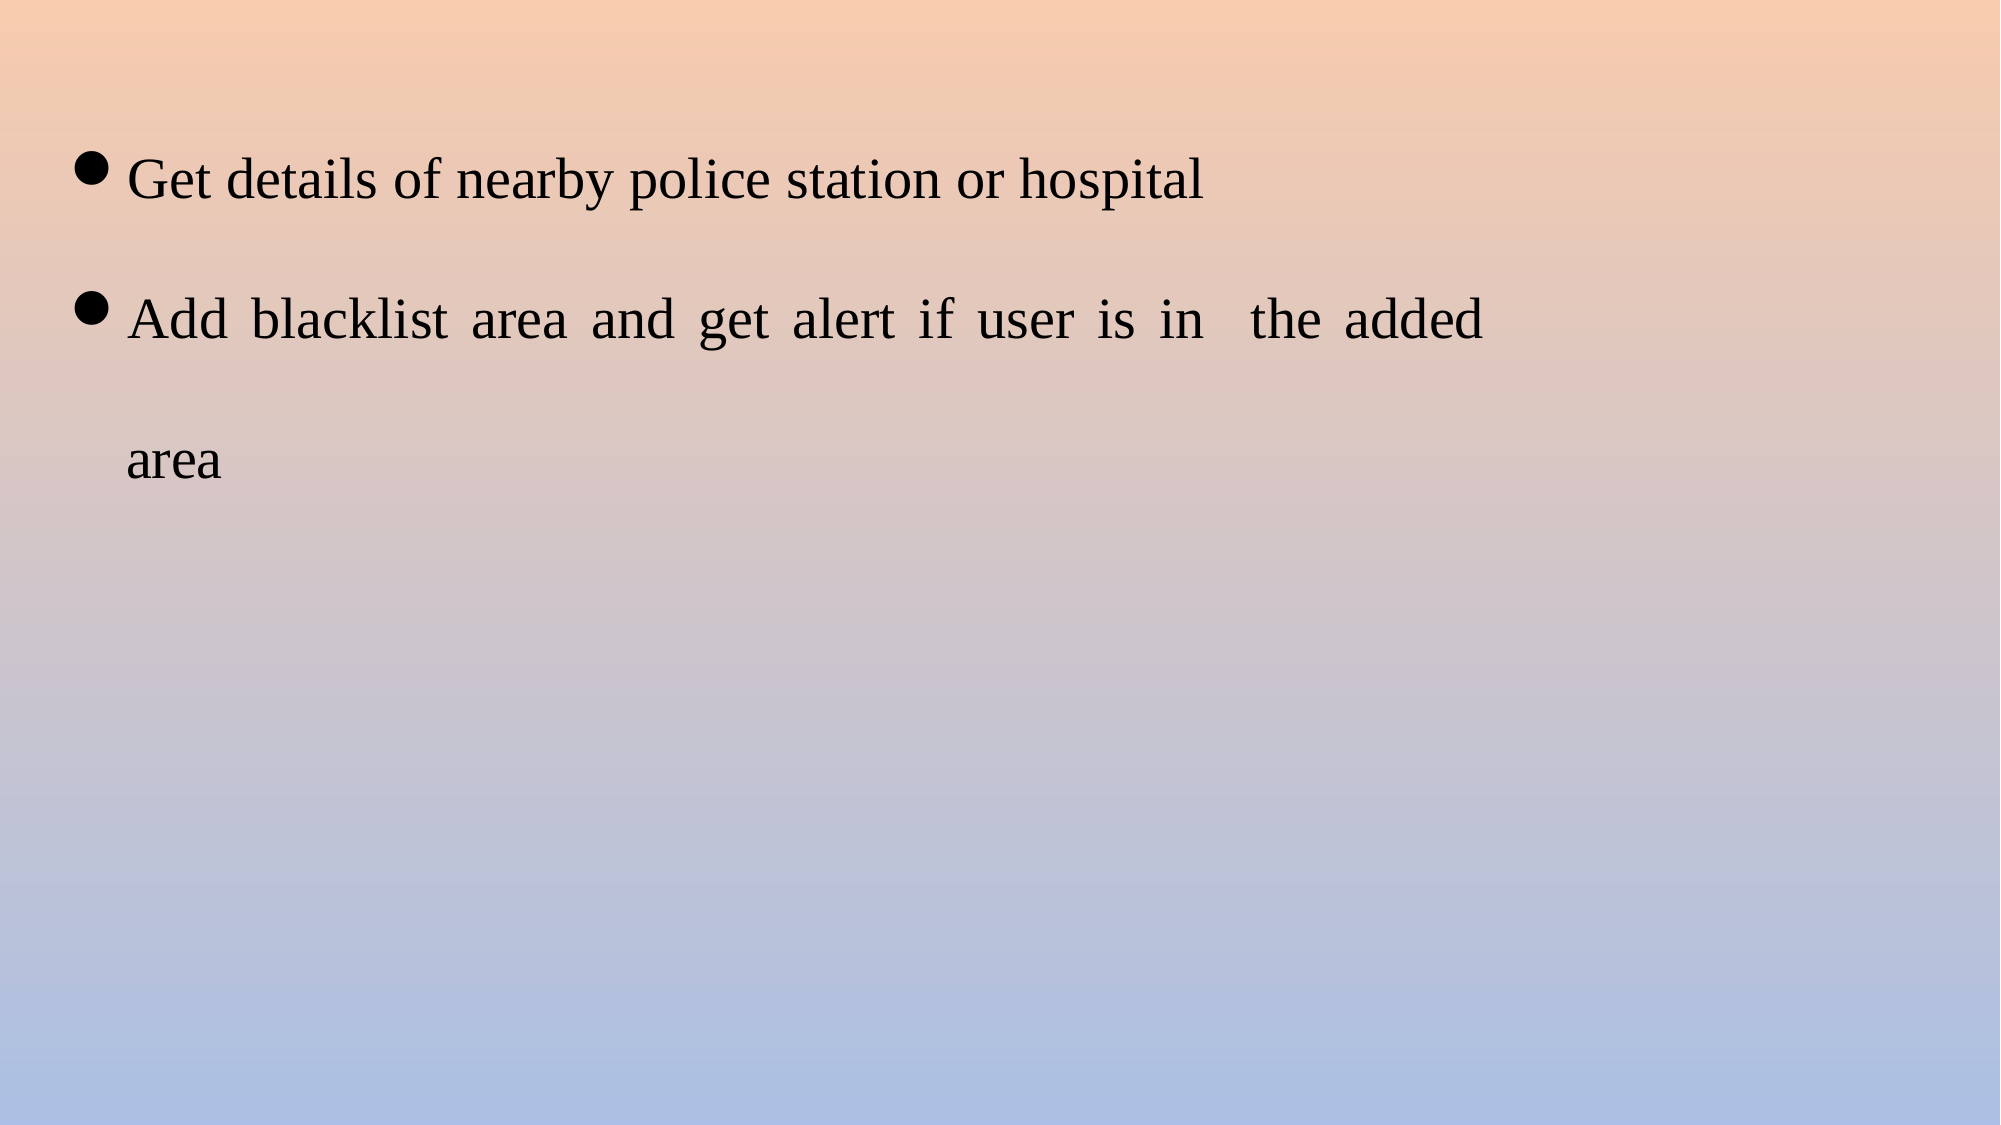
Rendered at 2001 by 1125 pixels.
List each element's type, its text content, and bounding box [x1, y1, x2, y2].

text_box Get details of nearby police station or hospital Add blacklist area and get alert if user is in the added area [54, 63, 1500, 498]
